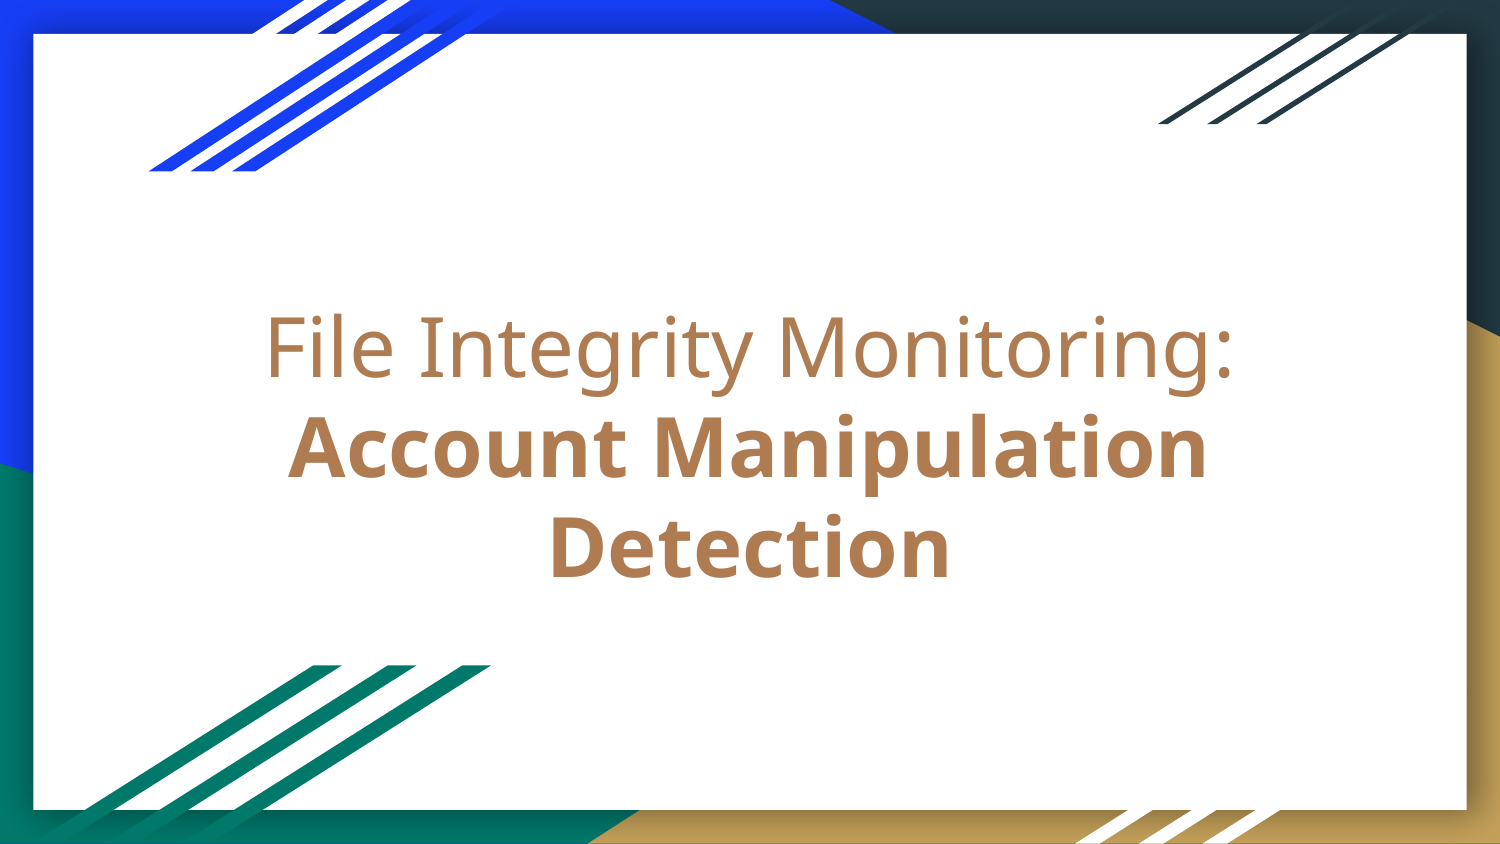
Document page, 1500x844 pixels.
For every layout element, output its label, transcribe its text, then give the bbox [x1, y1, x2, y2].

title File Integrity Monitoring: Account Manipulation Detection [213, 279, 1287, 564]
